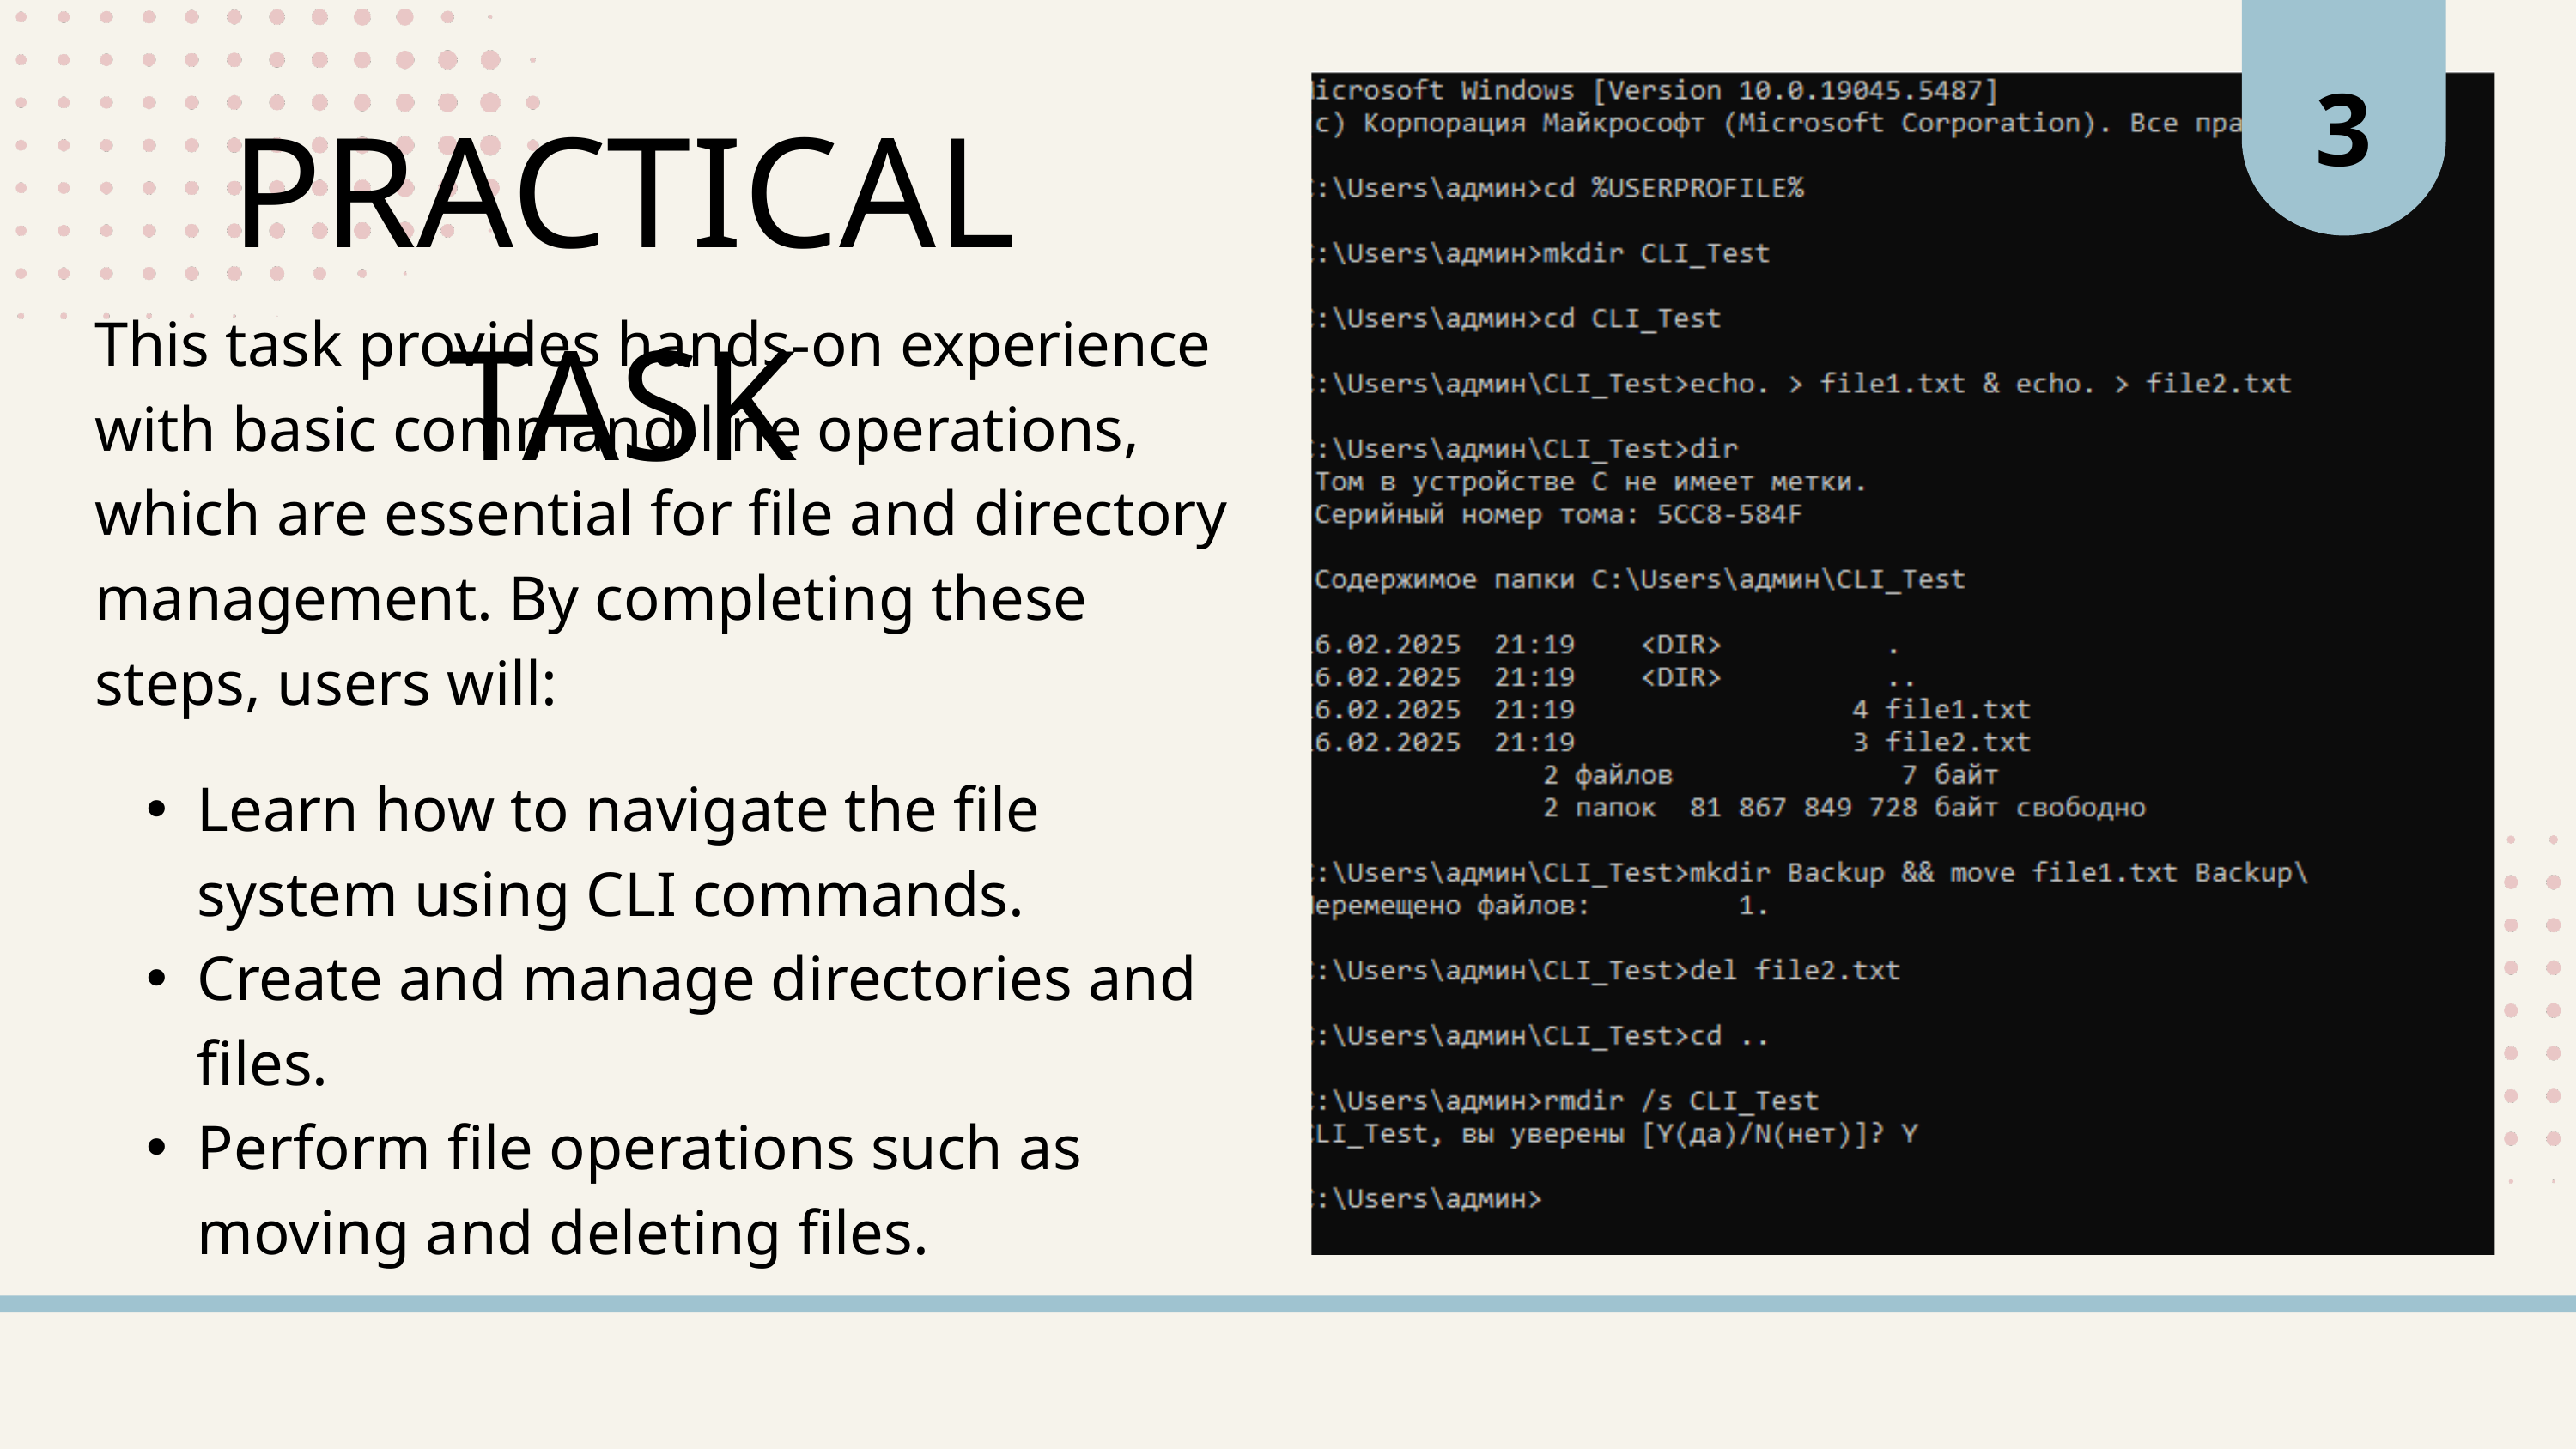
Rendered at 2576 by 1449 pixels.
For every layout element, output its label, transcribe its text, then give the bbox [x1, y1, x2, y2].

text_box [2499, 835, 2576, 1185]
text_box PRACTICAL TASK [94, 65, 1151, 294]
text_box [1311, 71, 2495, 1255]
text_box This task provides hands-on experience with basic command-line operations, which are essential for file and directory management. By completing these steps, users will: Learn how to navigate the file system using CLI commands. Create and manage directories and files. Perform file operations such as moving and deleting files. [94, 294, 1235, 1267]
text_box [2233, 0, 2455, 236]
text_box [0, 0, 540, 319]
